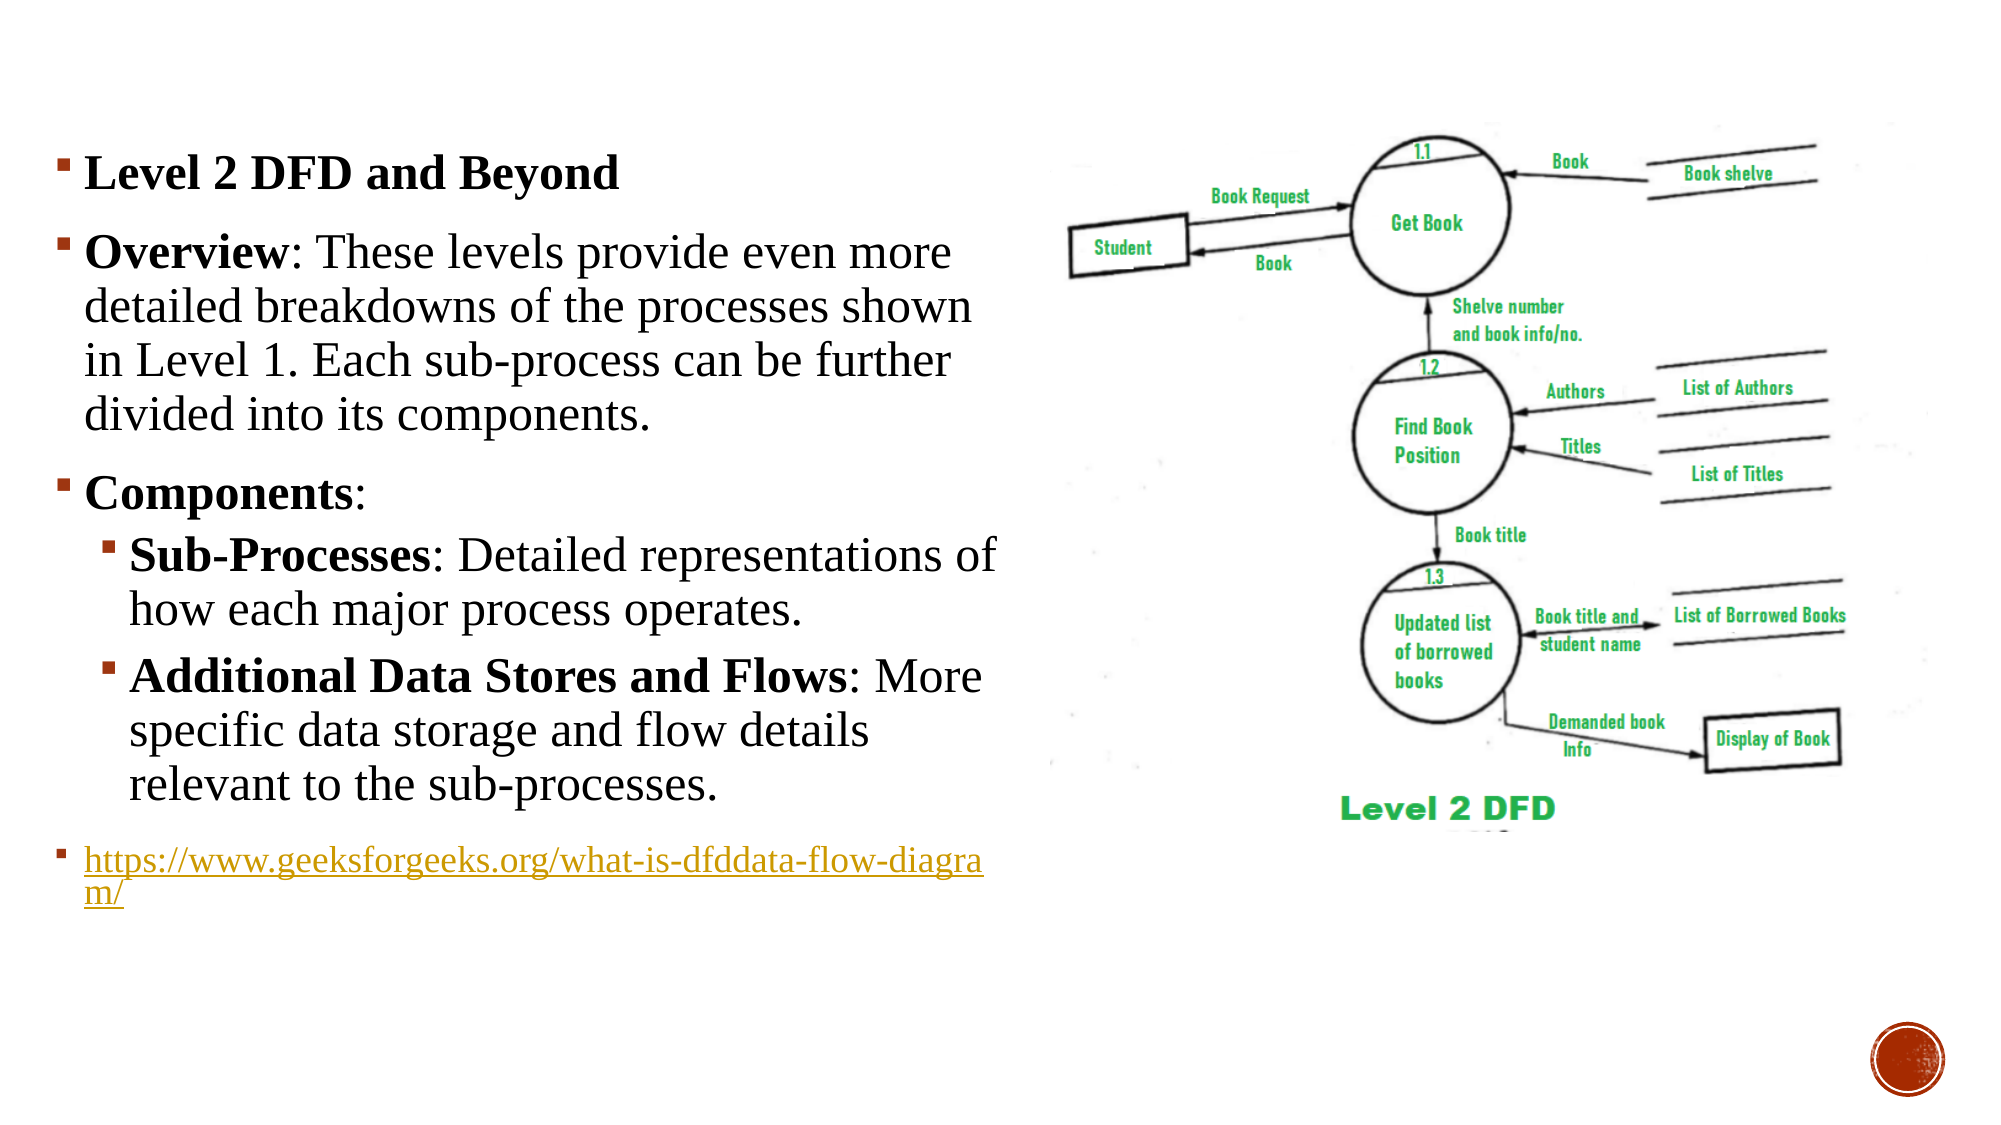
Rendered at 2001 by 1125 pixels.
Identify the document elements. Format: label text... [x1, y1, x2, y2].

list Level 2 DFD and Beyond Overview: These levels provide even more detailed breakdowns of the processes shown in Level 1. Each sub-process can be further divided into its components. Components: Sub-Processes: Detailed representations of how each major process operates. Additional Data Stores and Flows: More specific data storage and flow details relevant to the sub-processes. https://www.geeksforgeeks.org/what-is-dfddata-flow-diagram/ [39, 138, 1025, 912]
picture [1050, 122, 1928, 832]
